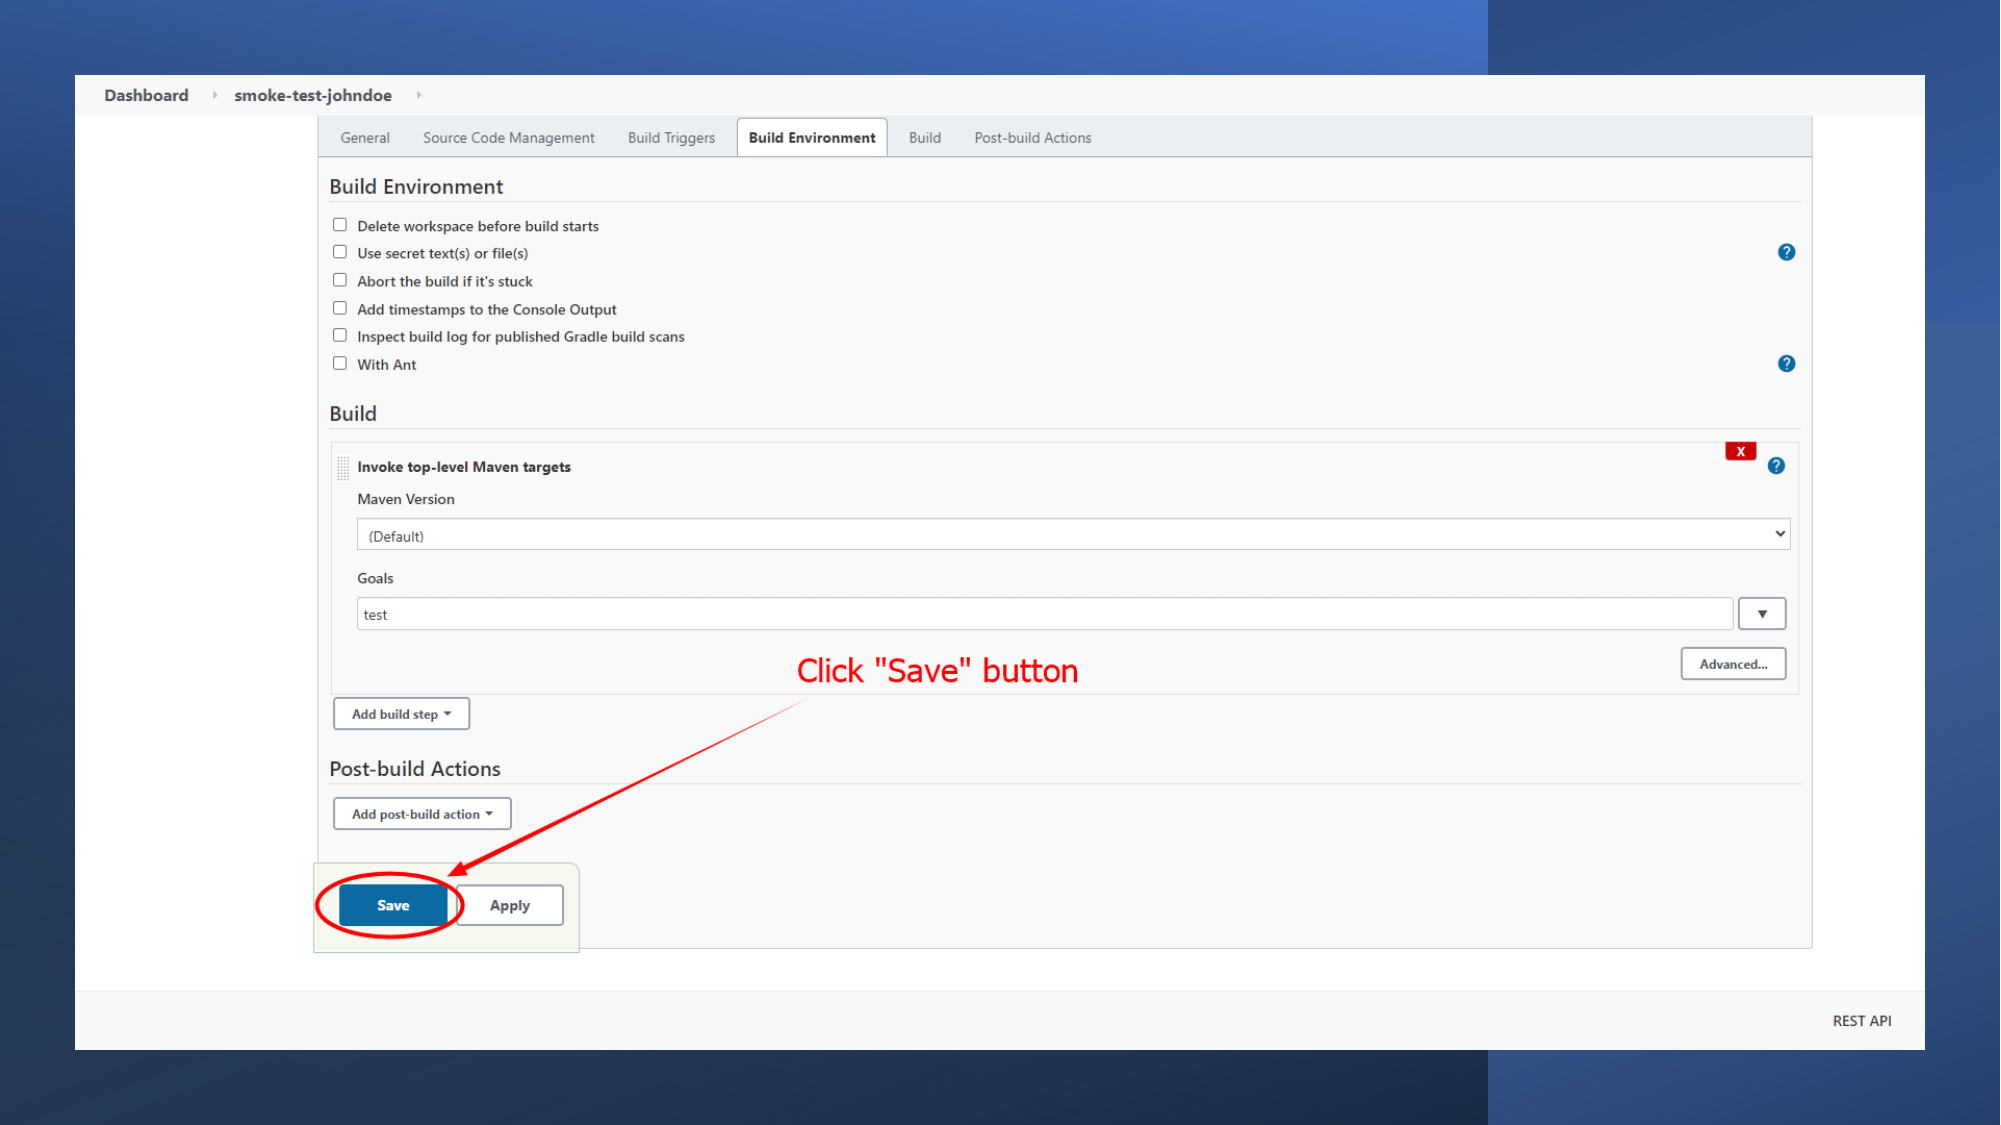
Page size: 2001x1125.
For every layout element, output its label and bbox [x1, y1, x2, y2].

text_box [0, 0, 1489, 321]
text_box [1489, 0, 2000, 321]
text_box [0, 321, 2000, 1125]
picture [74, 74, 1925, 1050]
